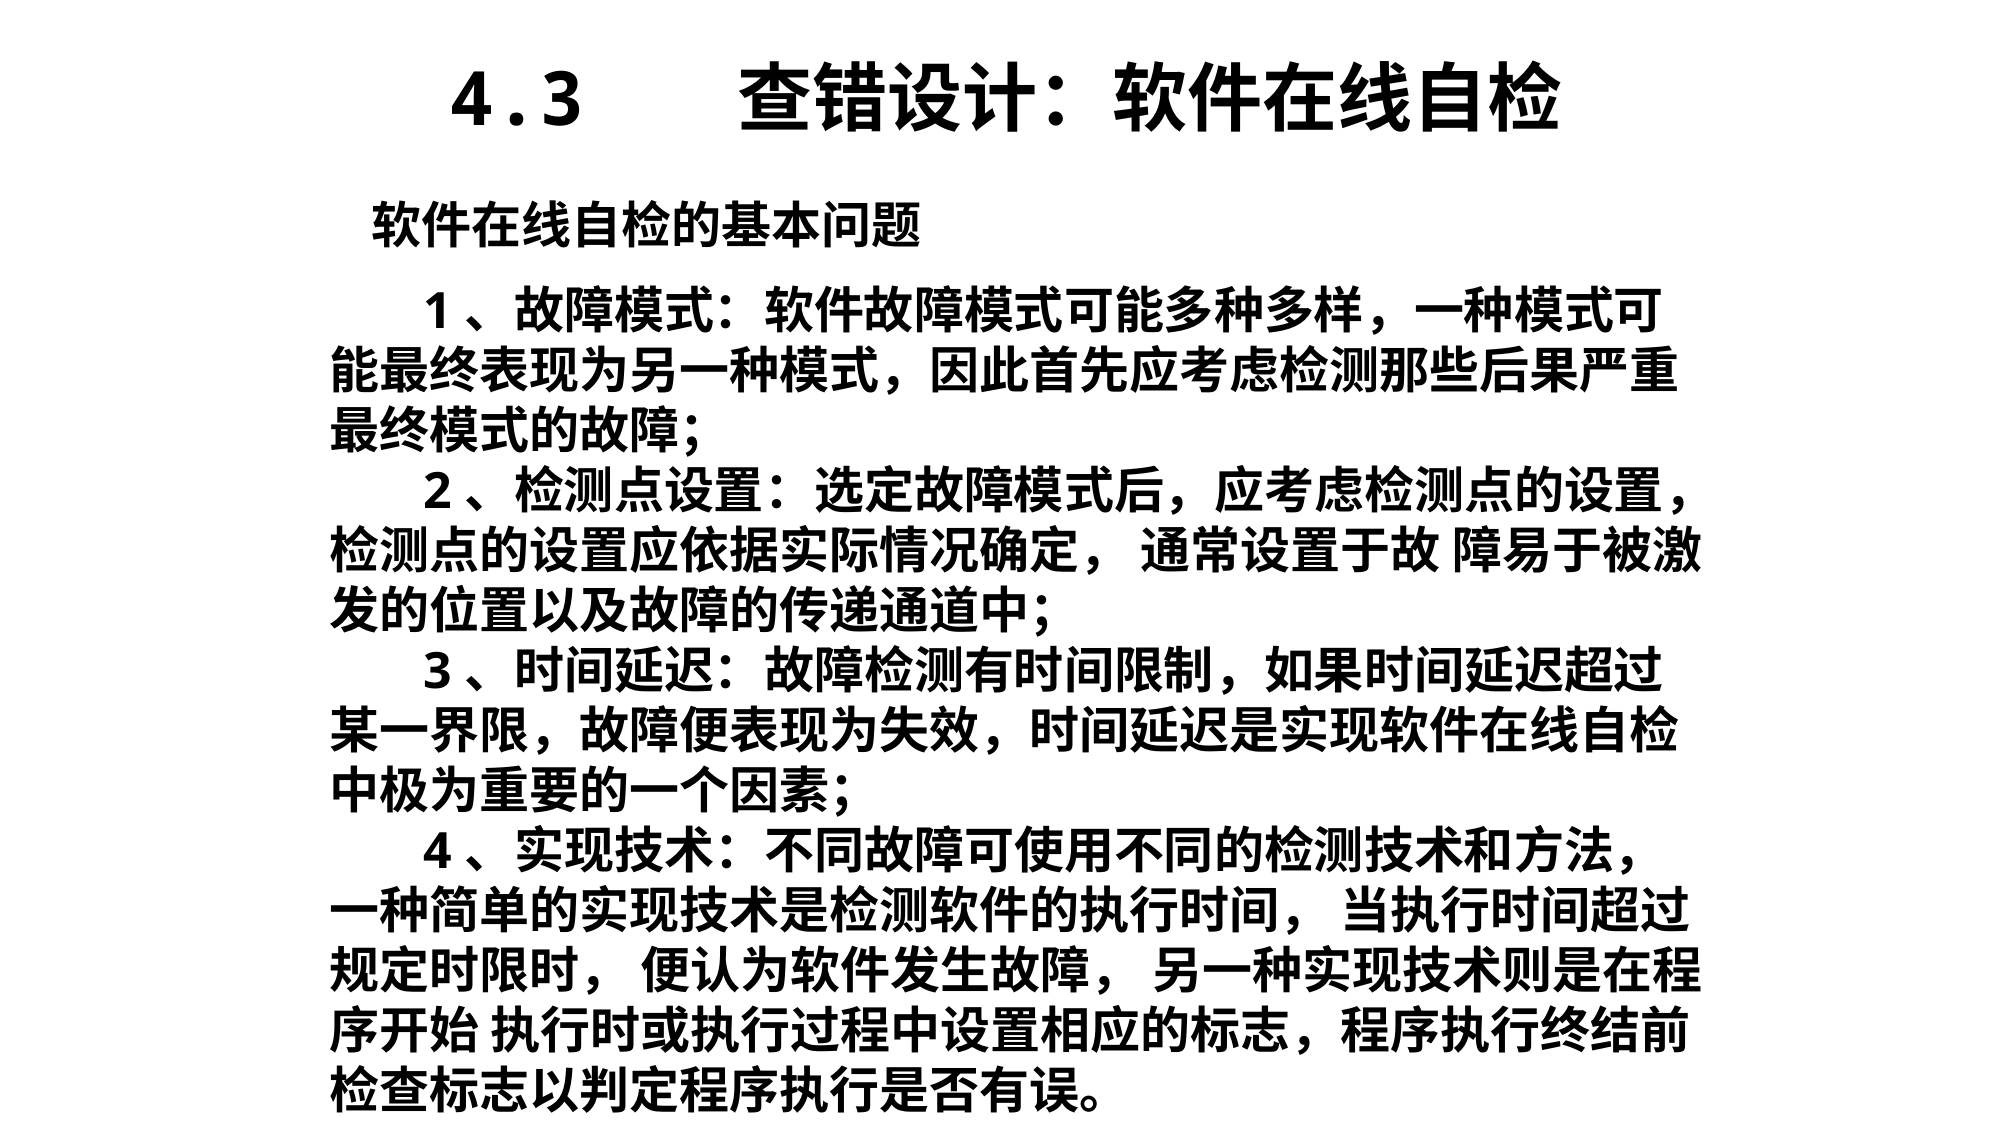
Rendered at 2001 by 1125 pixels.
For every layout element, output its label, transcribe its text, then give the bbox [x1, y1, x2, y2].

text_box 4.3 查错设计：软件在线自检 [279, 42, 1733, 148]
text_box 软件在线自检的基本问题 1、故障模式：软件故障模式可能多种多样，一种模式可能最终表现为另一种模式，因此首先应考虑检测那些后果严重最终模式的故障； 2、检测点设置：选定故障模式后，应考虑检测点的设置，检测点的设置应依据实际情况确定， 通常设置于故 障易于被激发的位置以及故障的传递通道中； 3、时间延迟：故障检测有时间限制，如果时间延迟超过某一界限，故障便表现为失效，时间延迟是实现软件在线自检中极为重要的一个因素； 4、实现技术：不同故障可使用不同的检测技术和方法，一种简单的实现技术是检测软件的执行时间， 当执行时间超过规定时限时， 便认为软件发生故障， 另一种实现技术则是在程序开始 执行时或执行过程中设置相应的标志，程序执行终结前检查标志以判定程序执行是否有误。 [314, 185, 1721, 1125]
